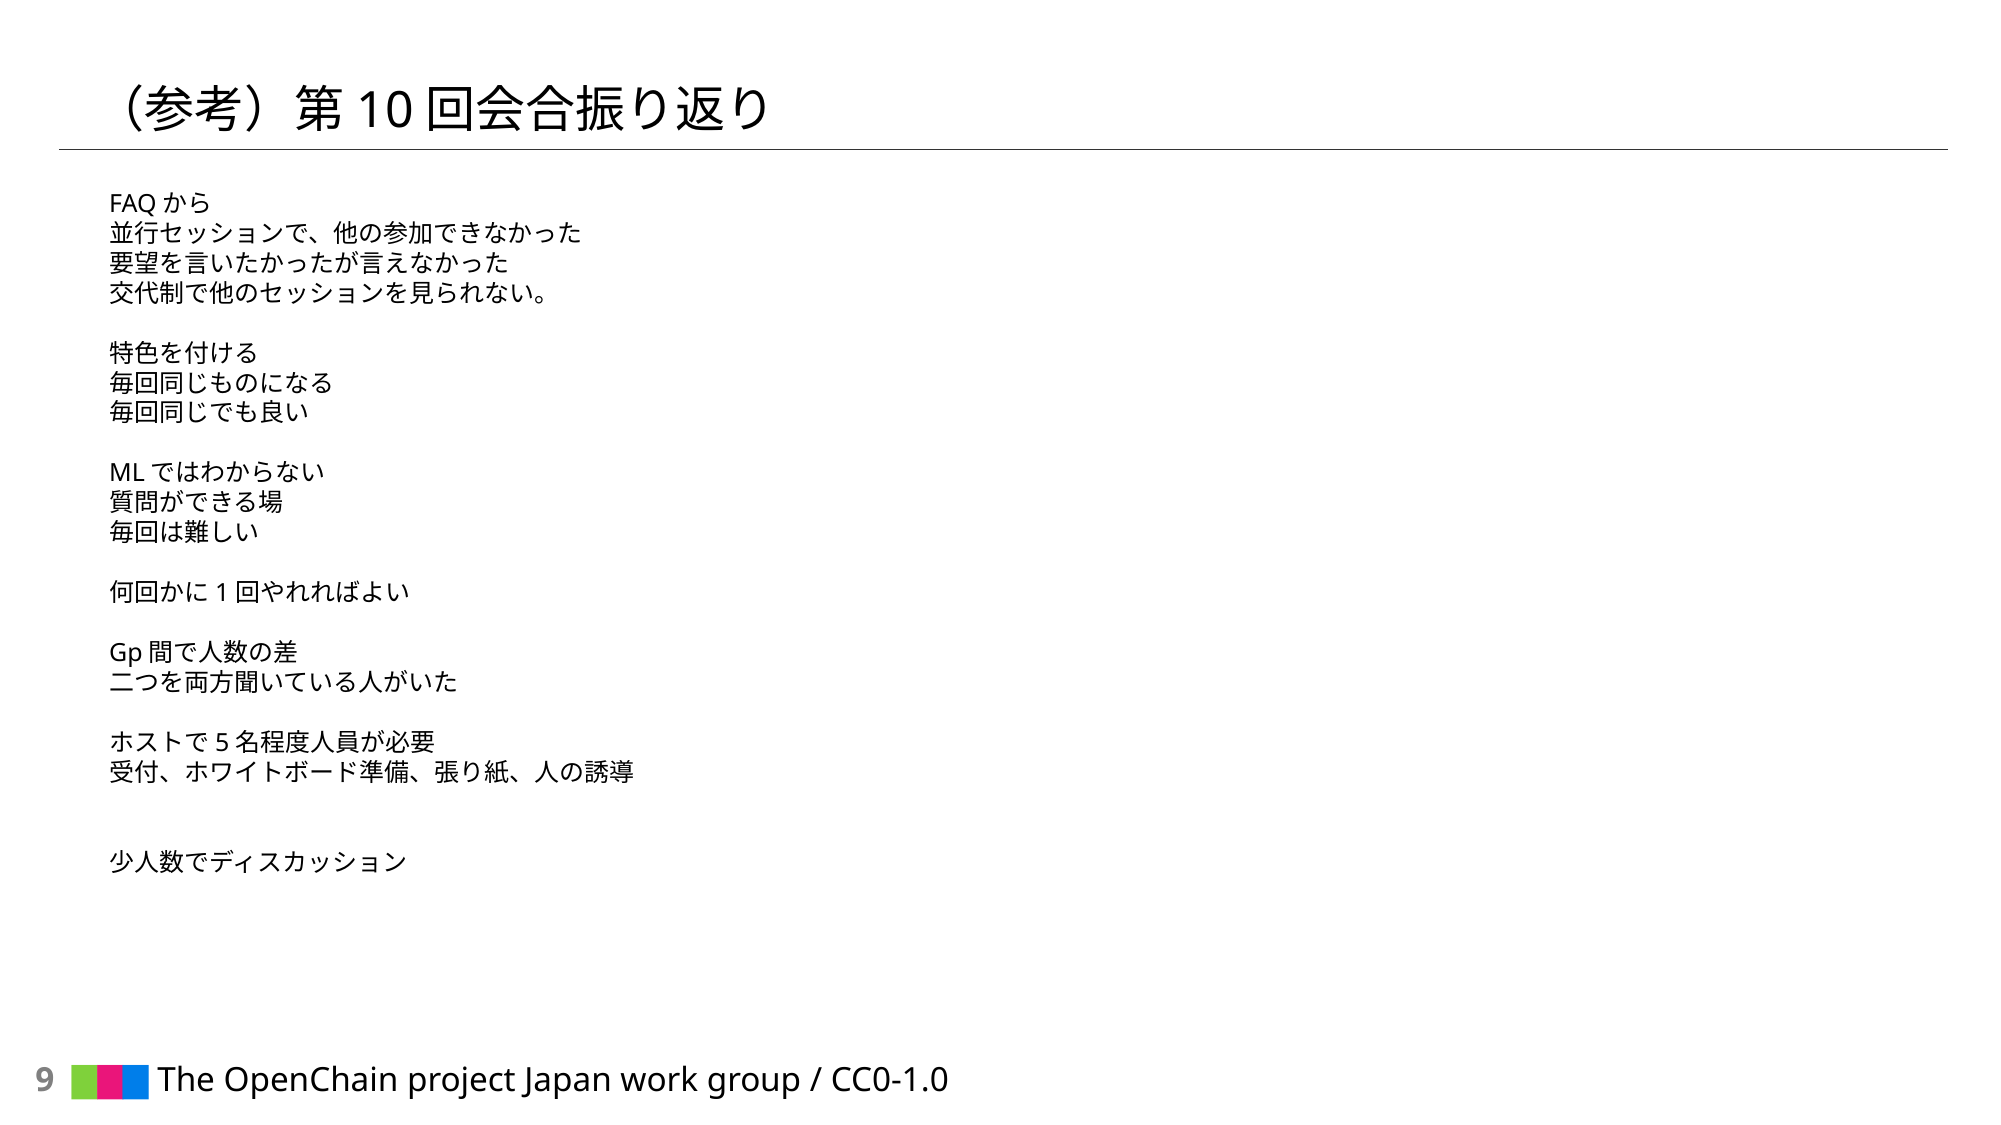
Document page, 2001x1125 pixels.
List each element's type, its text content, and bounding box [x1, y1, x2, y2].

title （参考）第10回会合振り返り [94, 7, 1906, 138]
text_box FAQから 並行セッションで、他の参加できなかった 要望を言いたかったが言えなかった 交代制で他のセッションを見られない。 特色を付ける 毎回同じものになる 毎回同じでも良い MLではわからない 質問ができる場 毎回は難しい 何回かに1回やれればよい Gp間で人数の差 二つを両方聞いている人がいた ホストで5名程度人員が必要 受付、ホワイトボード準備、張り紙、人の誘導 少人数でディスカッション [94, 179, 1474, 944]
